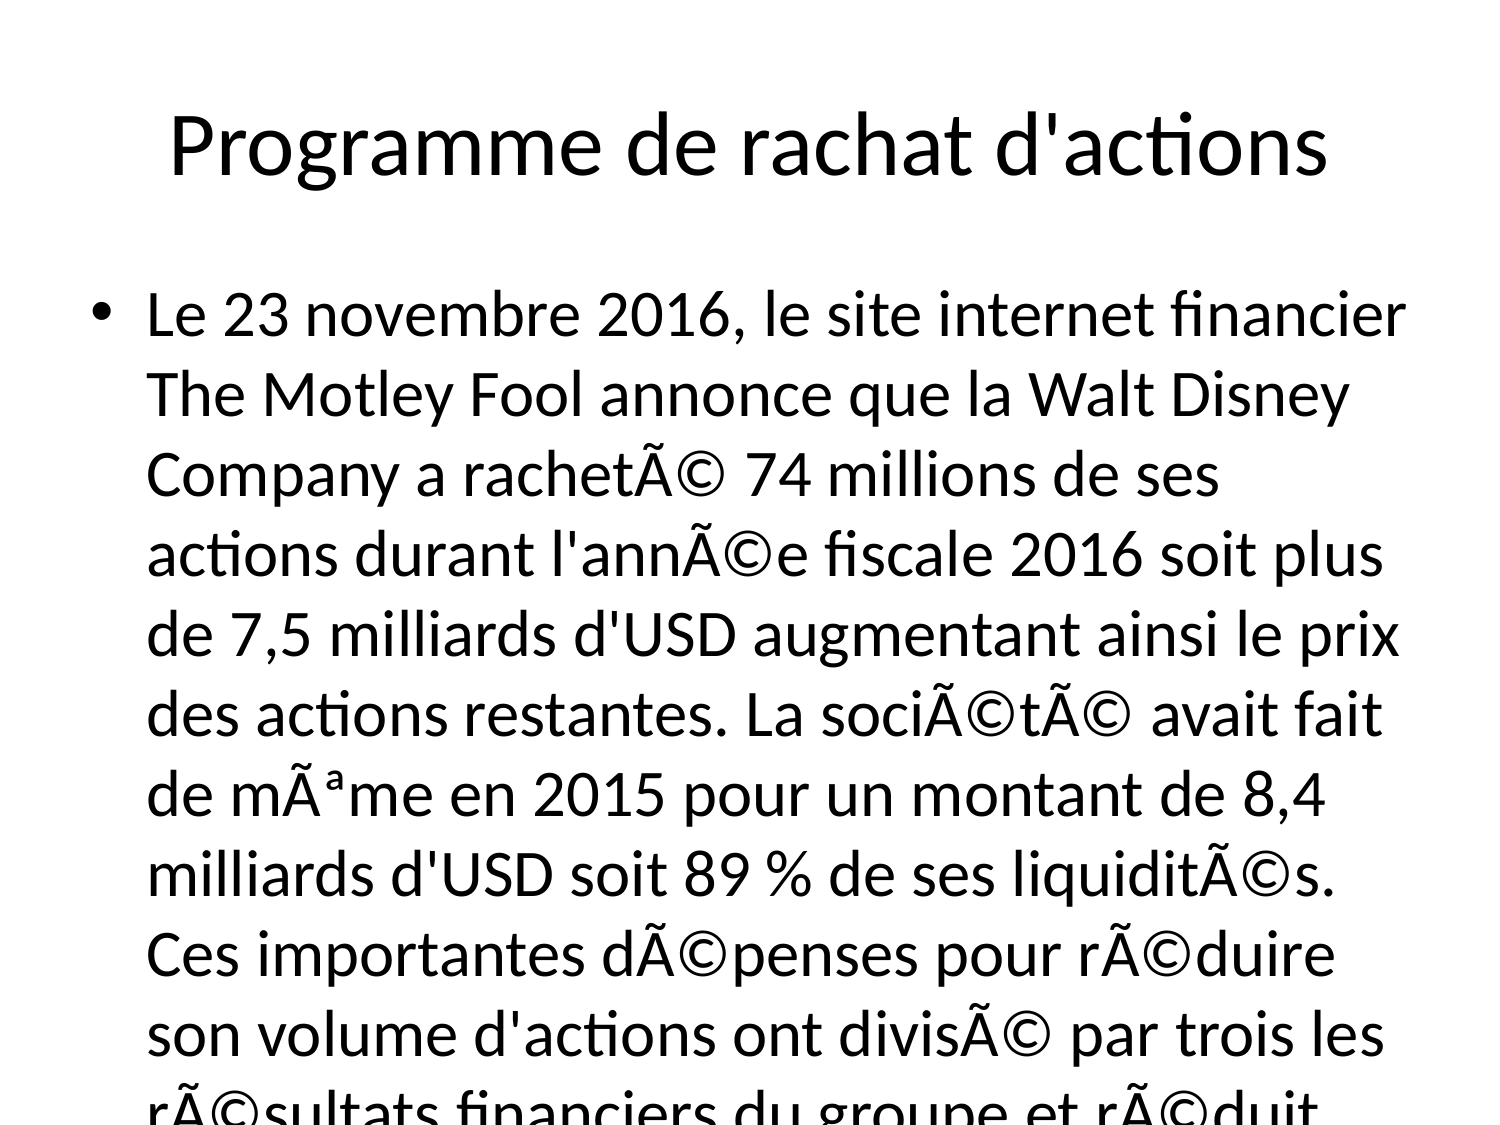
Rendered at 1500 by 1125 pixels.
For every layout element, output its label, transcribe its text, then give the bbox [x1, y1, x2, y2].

title Programme de rachat d'actions [75, 45, 1425, 233]
list Le 23 novembre 2016, le site internet financier The Motley Fool annonce que la Walt Disney Company a rachetÃ© 74 millions de ses actions durant l'annÃ©e fiscale 2016 soit plus de 7,5 milliards d'USD augmentant ainsi le prix des actions restantes. La sociÃ©tÃ© avait fait de mÃªme en 2015 pour un montant de 8,4 milliards d'USD soit 89 % de ses liquiditÃ©s. Ces importantes dÃ©penses pour rÃ©duire son volume d'actions ont divisÃ© par trois les rÃ©sultats financiers du groupe et rÃ©duit les dividendes versÃ©s. [75, 262, 1425, 1005]
